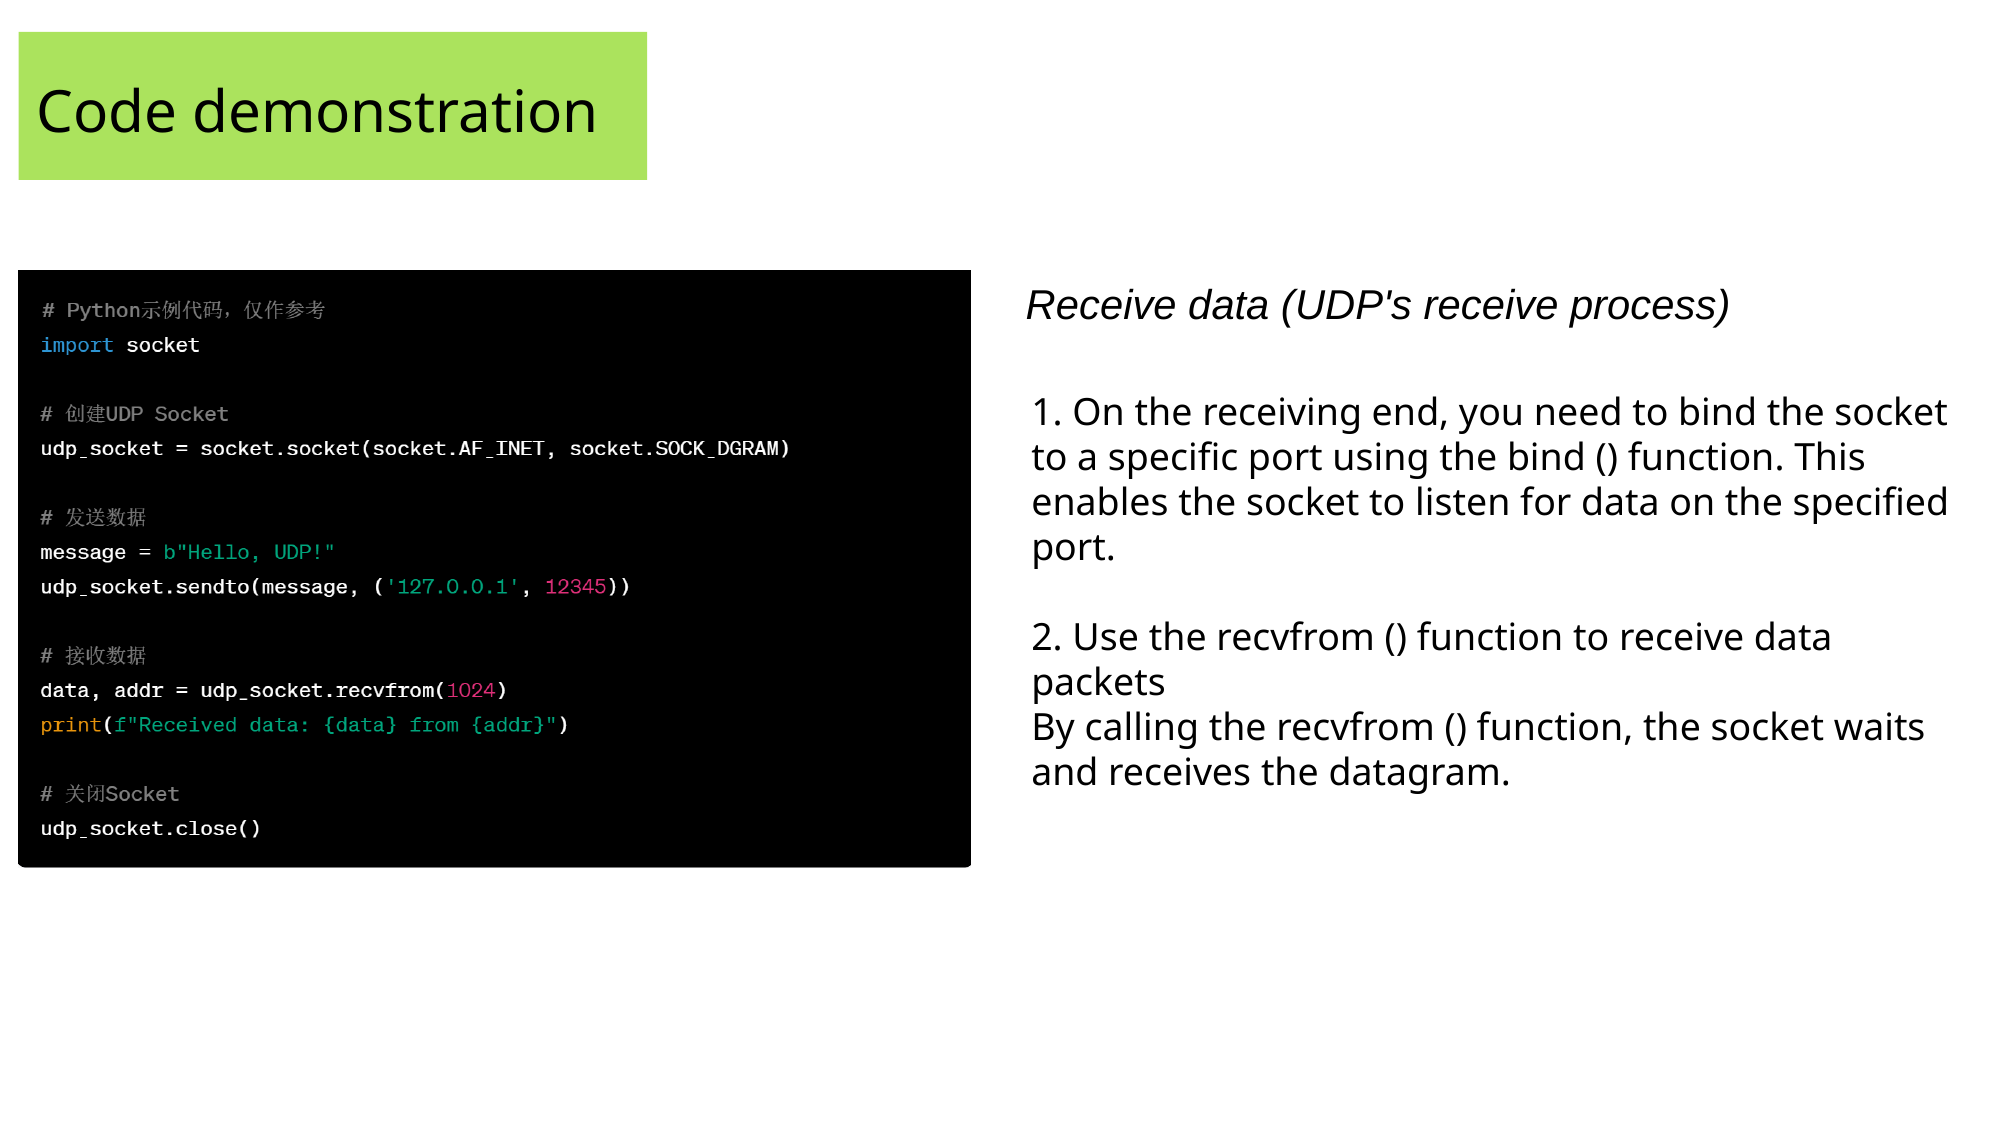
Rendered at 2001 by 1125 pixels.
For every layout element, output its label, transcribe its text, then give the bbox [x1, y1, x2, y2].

picture [18, 270, 971, 868]
text_box [18, 31, 648, 181]
text_box Code demonstration [36, 73, 648, 145]
text_box Receive data (UDP's receive process) [1010, 270, 1994, 336]
text_box 1. On the receiving end, you need to bind the socket to a specific port using the bind () function. This enables the socket to listen for data on the specified port. 2. Use the recvfrom () function to receive data packets By calling the recvfrom () function, the socket waits and receives the datagram. [1016, 380, 1982, 801]
